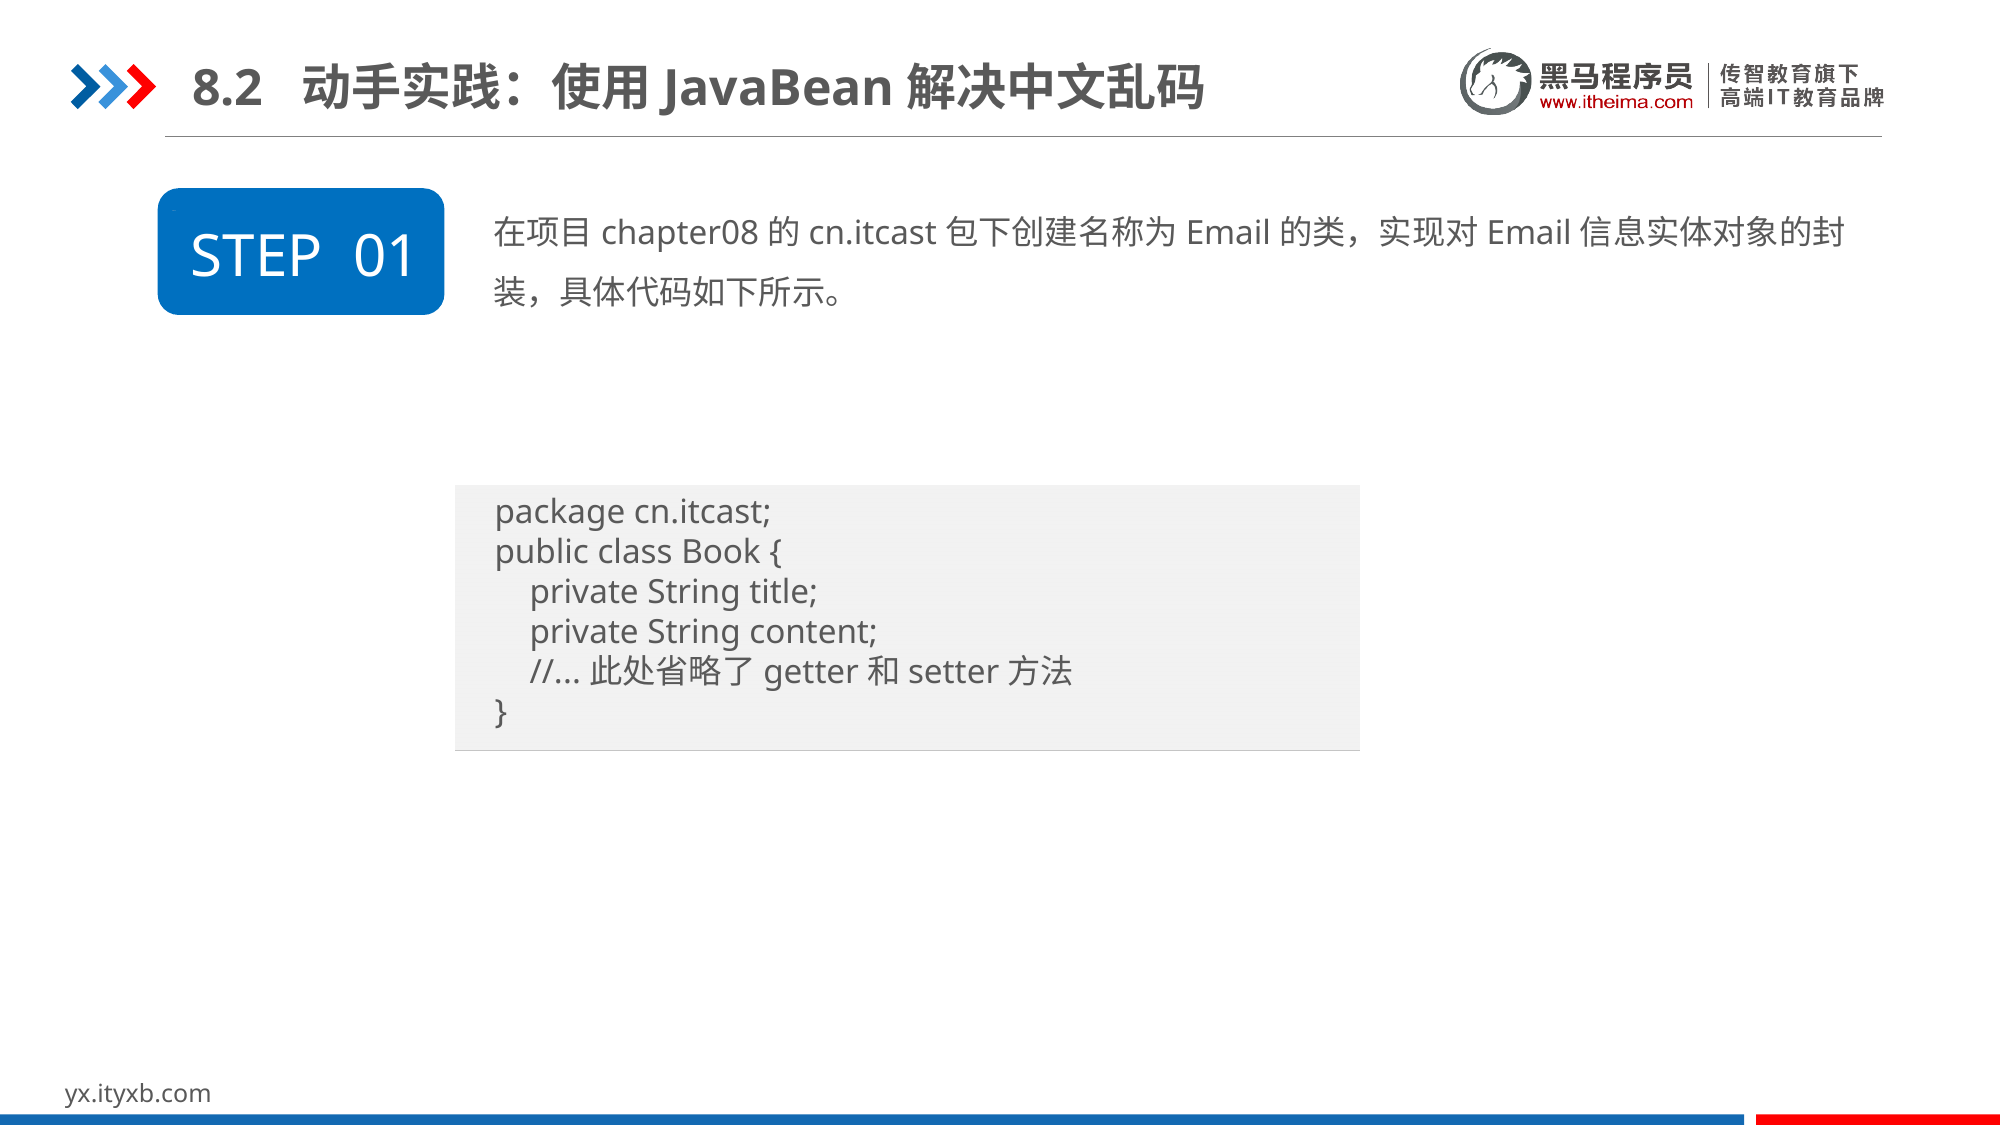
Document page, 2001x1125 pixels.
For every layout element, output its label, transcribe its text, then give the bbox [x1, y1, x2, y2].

text_box STEP 01 [172, 210, 439, 296]
picture [1573, 48, 1887, 115]
text_box [156, 187, 446, 317]
picture [455, 485, 1361, 751]
text_box 8.2 动手实践：使用JavaBean解决中文乱码 [117, 43, 1573, 127]
text_box 在项目chapter08的cn.itcast包下创建名称为Email的类，实现对Email信息实体对象的封装，具体代码如下所示。 [478, 184, 1871, 319]
